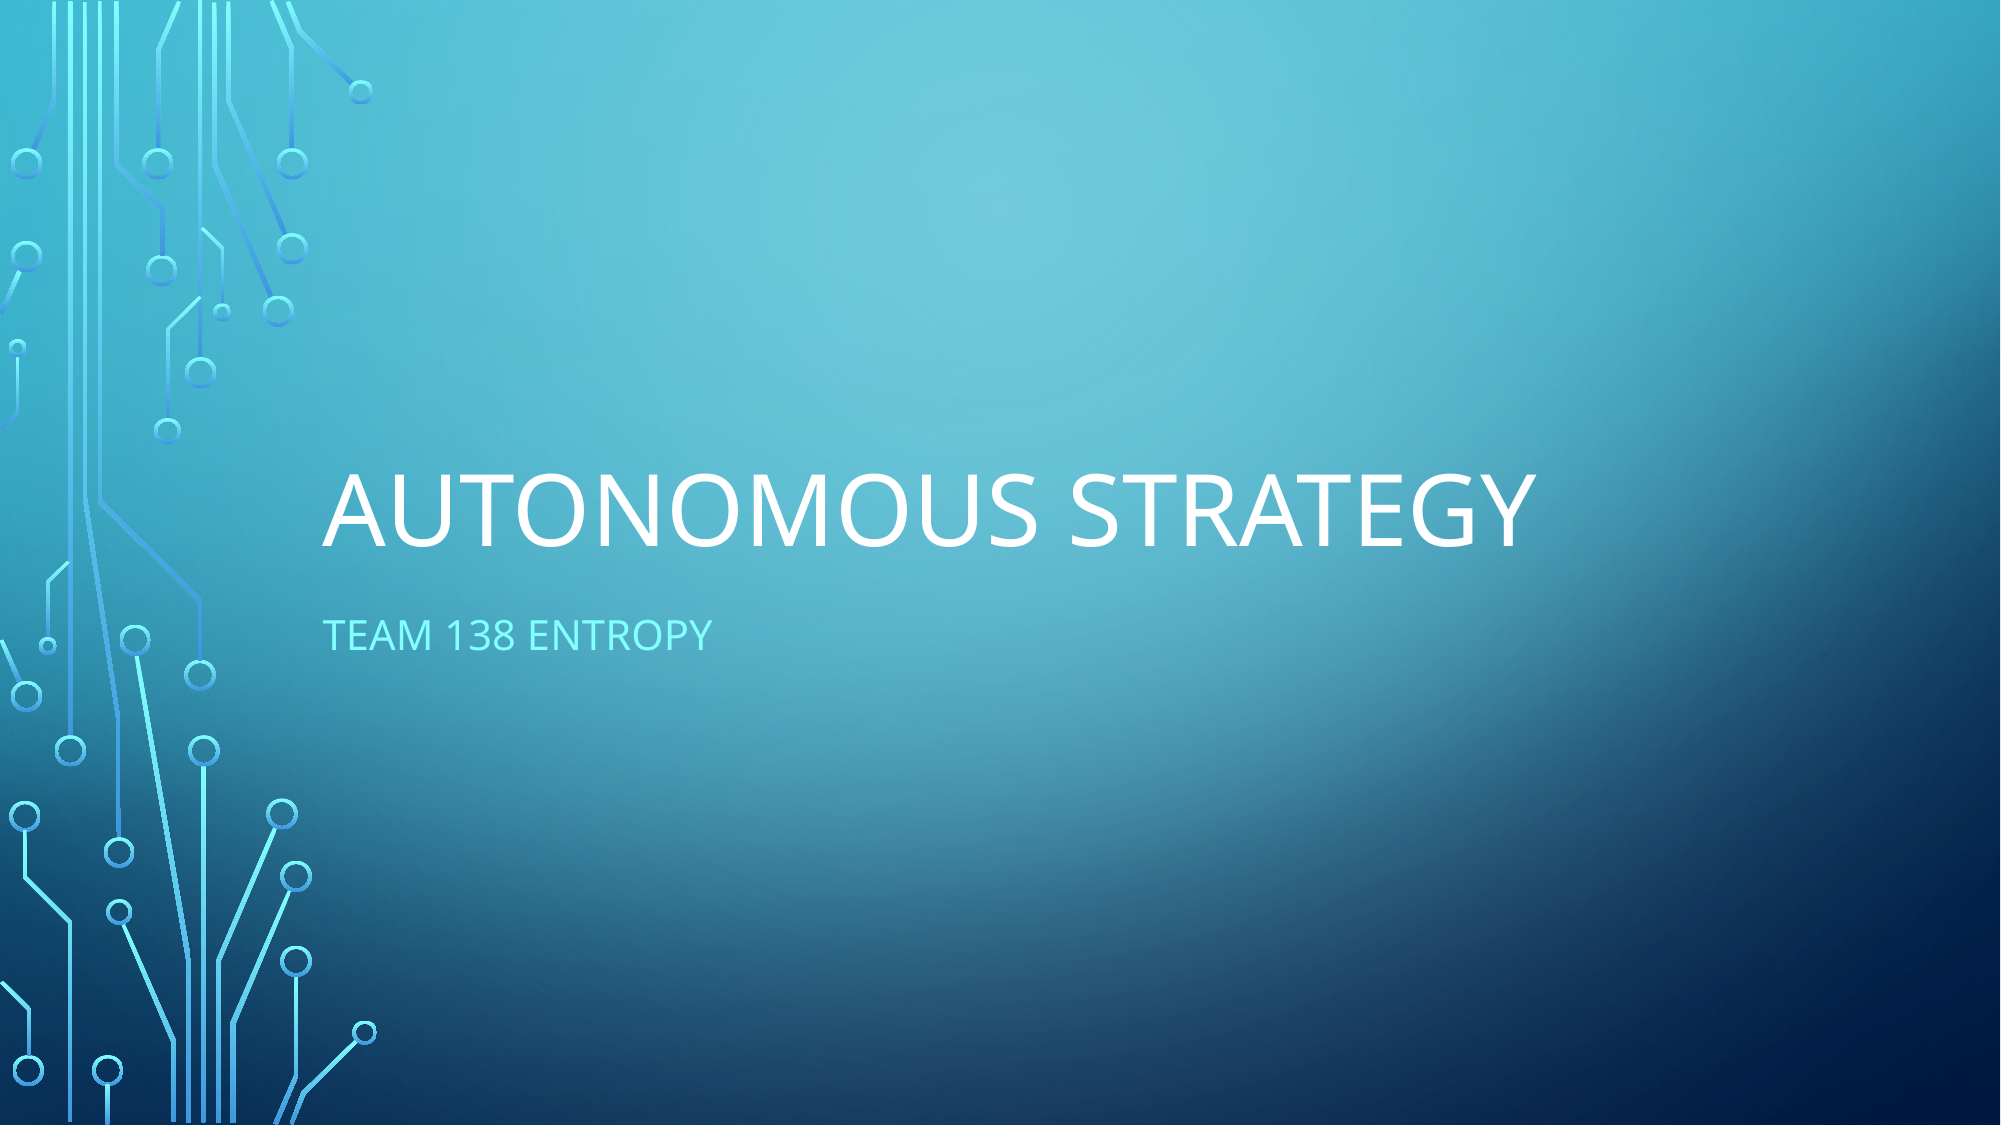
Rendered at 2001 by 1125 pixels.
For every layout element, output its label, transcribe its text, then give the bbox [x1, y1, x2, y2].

title Autonomous Strategy [307, 184, 1750, 576]
subtitle Team 138 Entropy [307, 590, 1750, 863]
